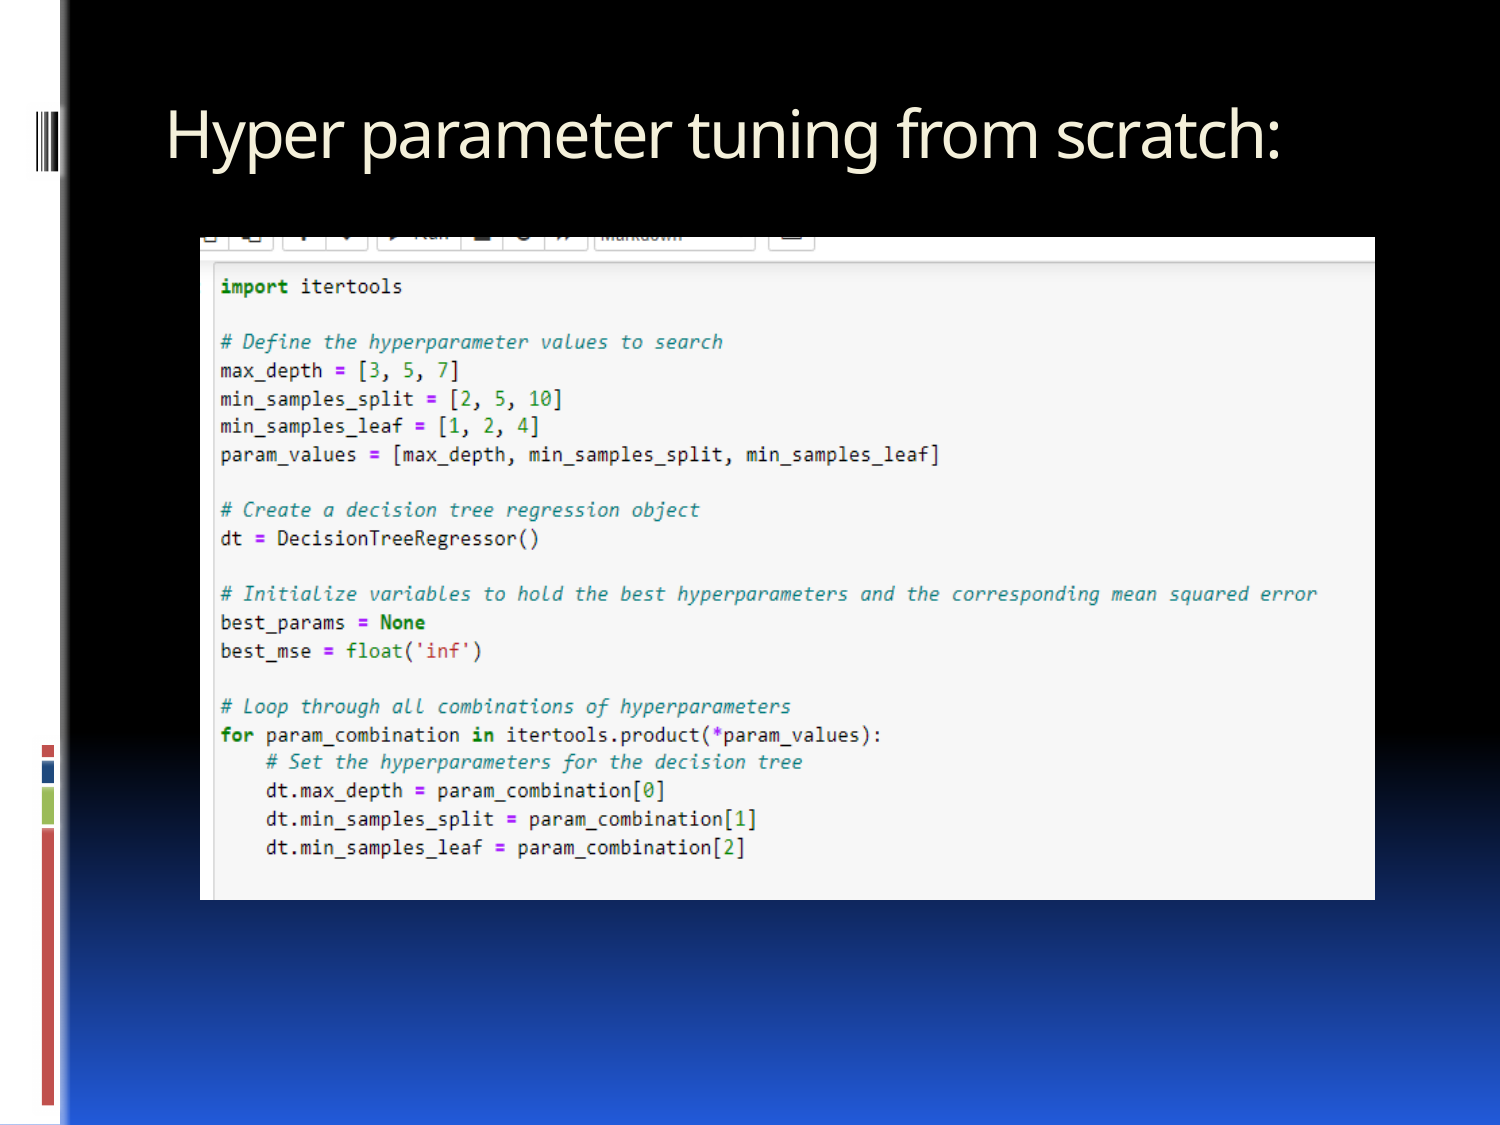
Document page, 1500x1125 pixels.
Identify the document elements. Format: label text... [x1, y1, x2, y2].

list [199, 236, 1376, 901]
title Hyper parameter tuning from scratch: [150, 83, 1425, 234]
